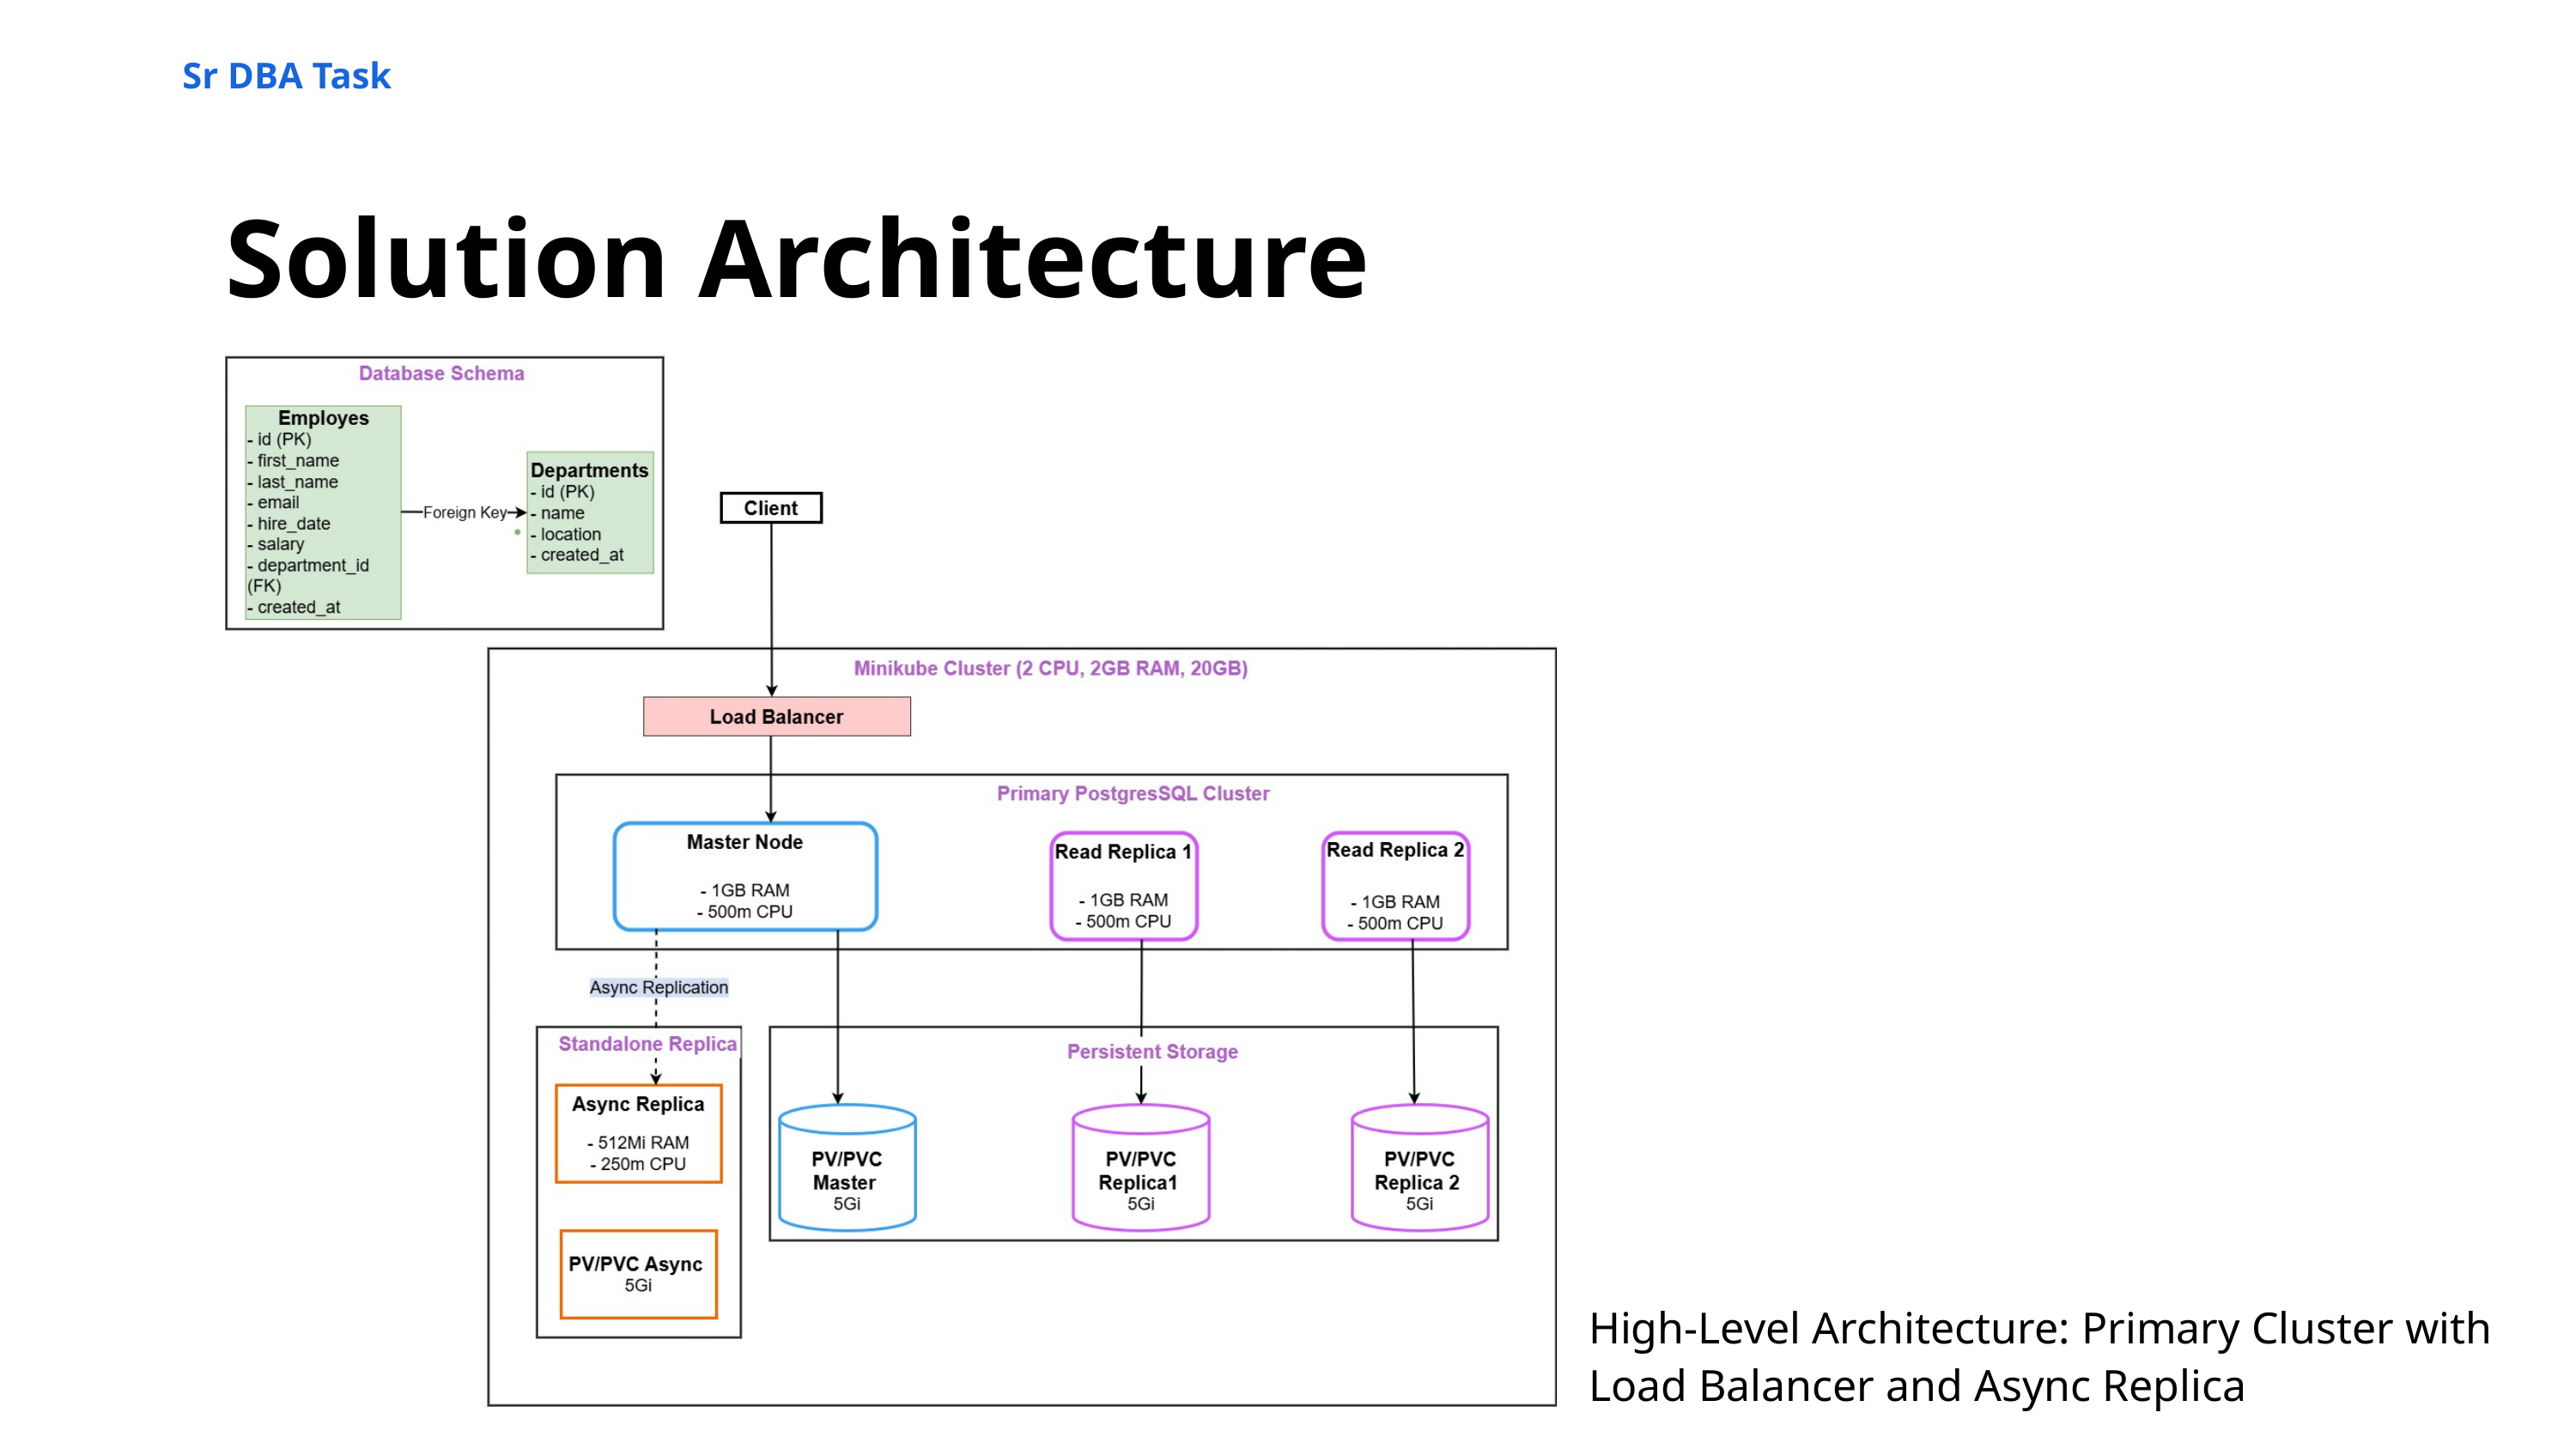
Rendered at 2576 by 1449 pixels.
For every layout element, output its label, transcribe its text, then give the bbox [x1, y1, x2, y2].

text_box Solution Architecture [225, 211, 1487, 319]
text_box Sr DBA Task [182, 0, 1241, 96]
picture [225, 343, 1557, 1407]
text_box High-Level Architecture: Primary Cluster with Load Balancer and Async Replica [1589, 1294, 2523, 1449]
